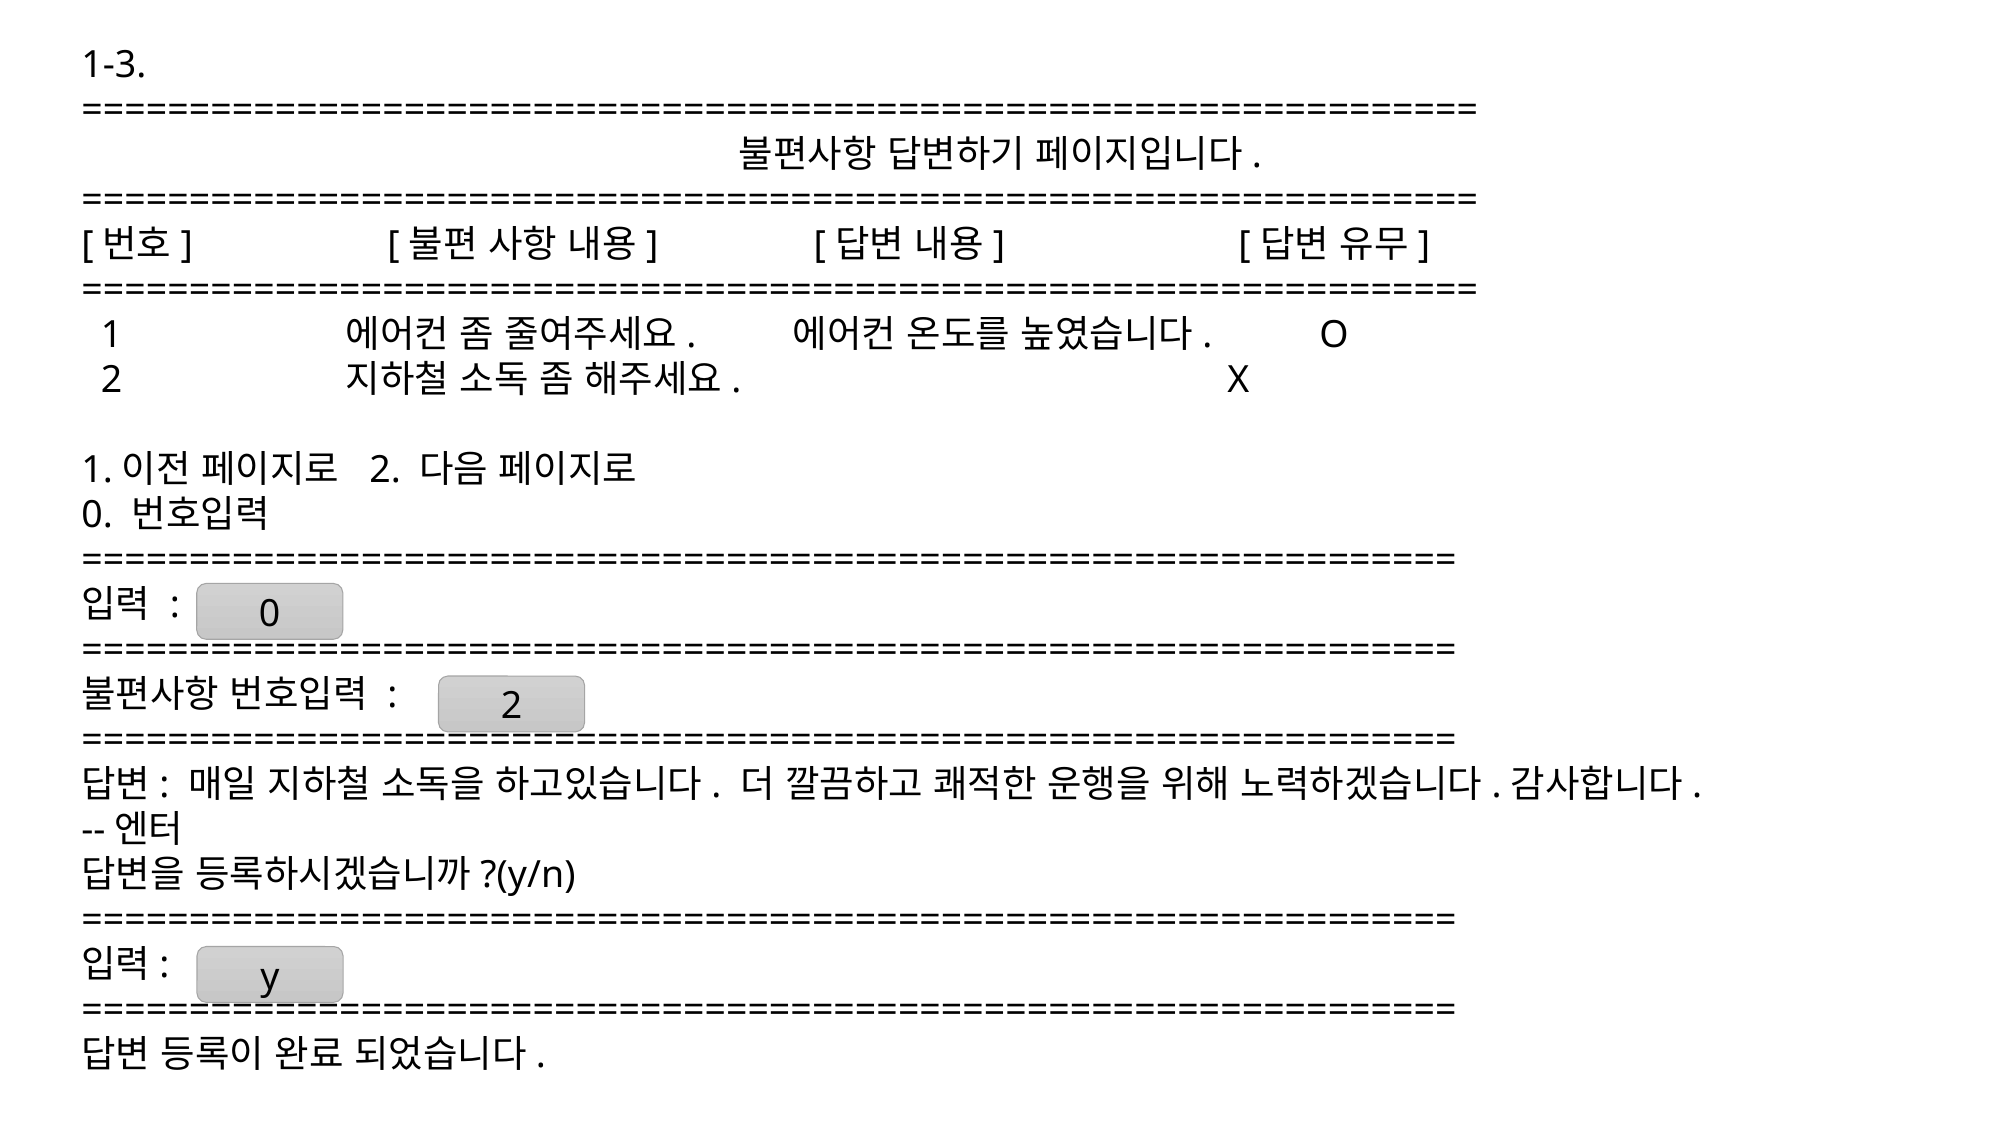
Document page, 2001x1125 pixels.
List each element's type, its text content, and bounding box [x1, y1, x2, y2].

text_box 0 [196, 582, 344, 640]
text_box y [196, 945, 344, 1003]
text_box 1-3. ================================================================= 불편사항 답변하기 페이지입니다. ================================================================= [번호] [불편 사항 내용] [답변 내용] [답변 유무] ================================================================= 1 에어컨 좀 줄여주세요. 에어컨 온도를 높였습니다. O 2 지하철 소독 좀 해주세요. X 1.이전 페이지로 2. 다음 페이지로 0. 번호입력 ================================================================ 입력 : ================================================================ 불편사항 번호입력 : ================================================================ 답변: 매일 지하철 소독을 하고있습니다. 더 깔끔하고 쾌적한 운행을 위해 노력하겠습니다.감사합니다. --엔터 답변을 등록하시겠습니까?(y/n) ================================================================ 입력: ================================================================ 답변 등록이 완료 되었습니다. [81, 40, 1920, 1086]
text_box 2 [437, 675, 586, 733]
